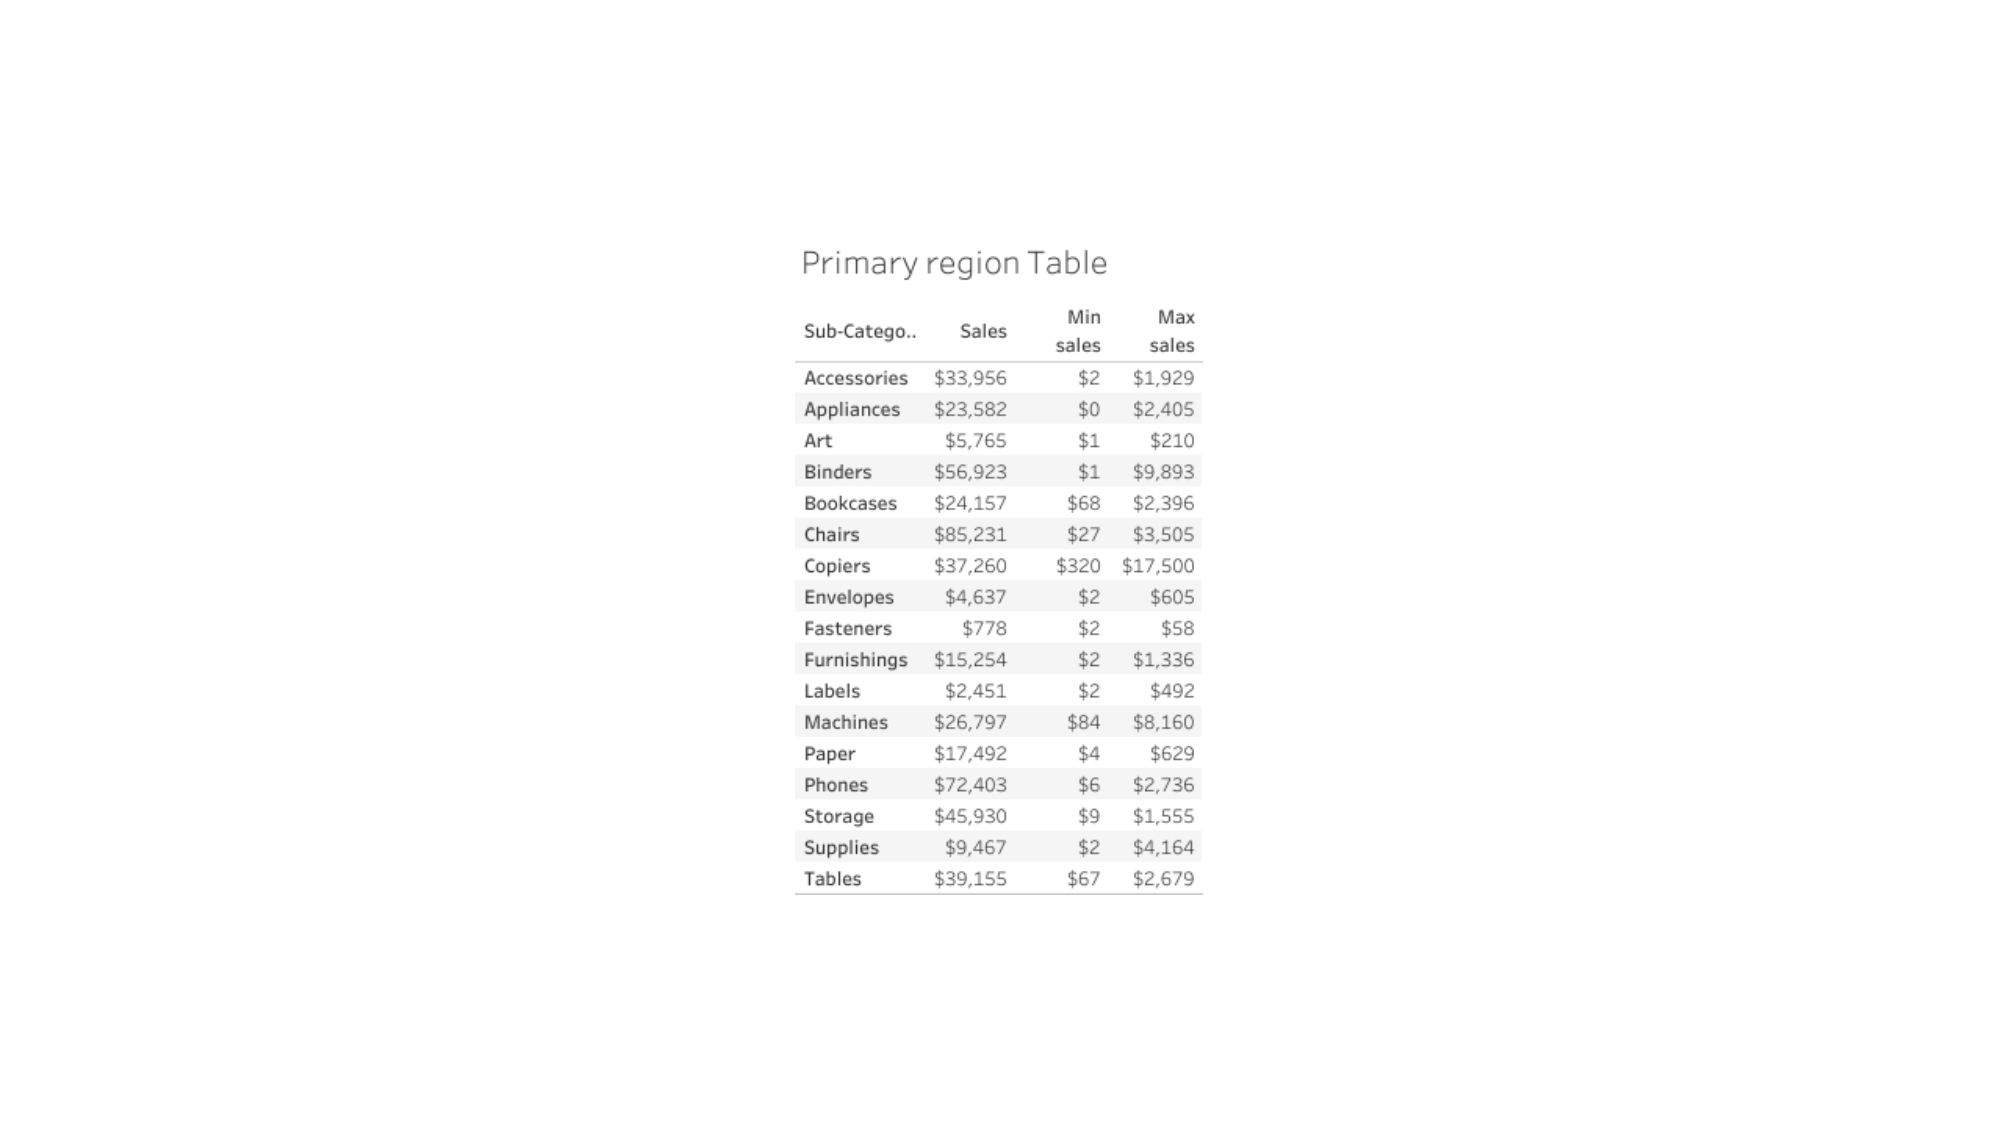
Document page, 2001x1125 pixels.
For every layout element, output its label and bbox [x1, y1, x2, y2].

picture [795, 230, 1205, 895]
